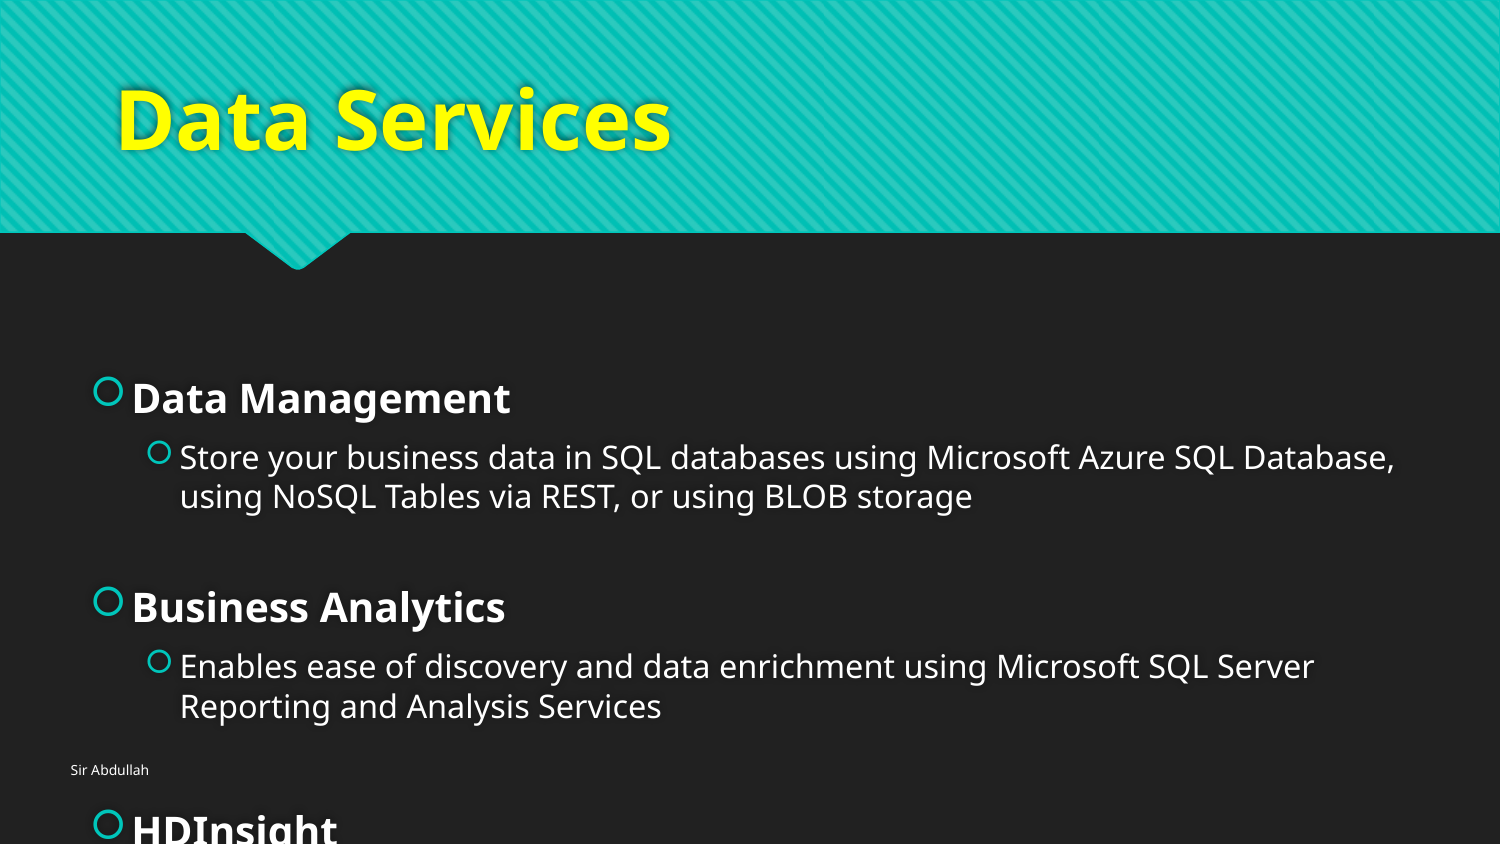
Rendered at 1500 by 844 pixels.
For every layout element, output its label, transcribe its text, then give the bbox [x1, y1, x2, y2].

footer Sir Abdullah [55, 743, 1120, 789]
list Data Management Store your business data in SQL databases using Microsoft Azure SQL Database, using NoSQL Tables via REST, or using BLOB storage Business Analytics Enables ease of discovery and data enrichment using Microsoft SQL Server Reporting and Analysis Services HDInsight Brings a 100 percent Apache Hadoop solution to the cloud [75, 365, 1425, 844]
title Data Services [99, 55, 1401, 175]
